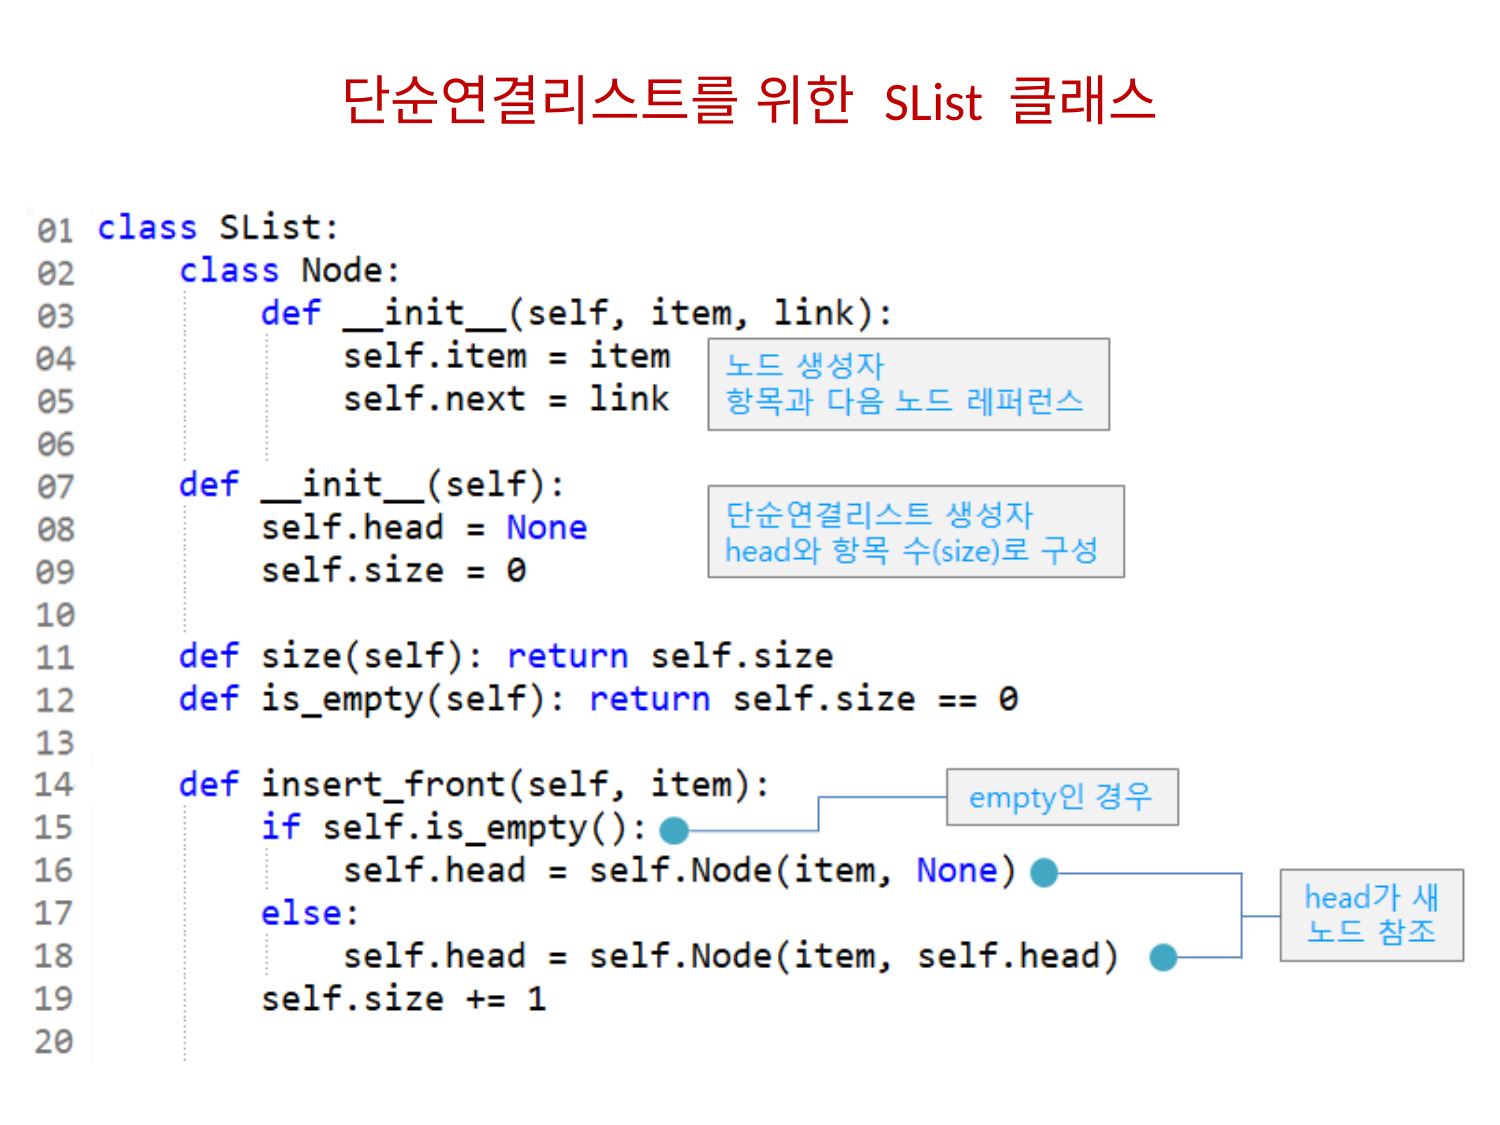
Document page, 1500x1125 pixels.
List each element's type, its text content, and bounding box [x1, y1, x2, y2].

list 단순연결리스트를 위한 SList 클래스 [103, 58, 1397, 168]
picture [24, 204, 1476, 1063]
